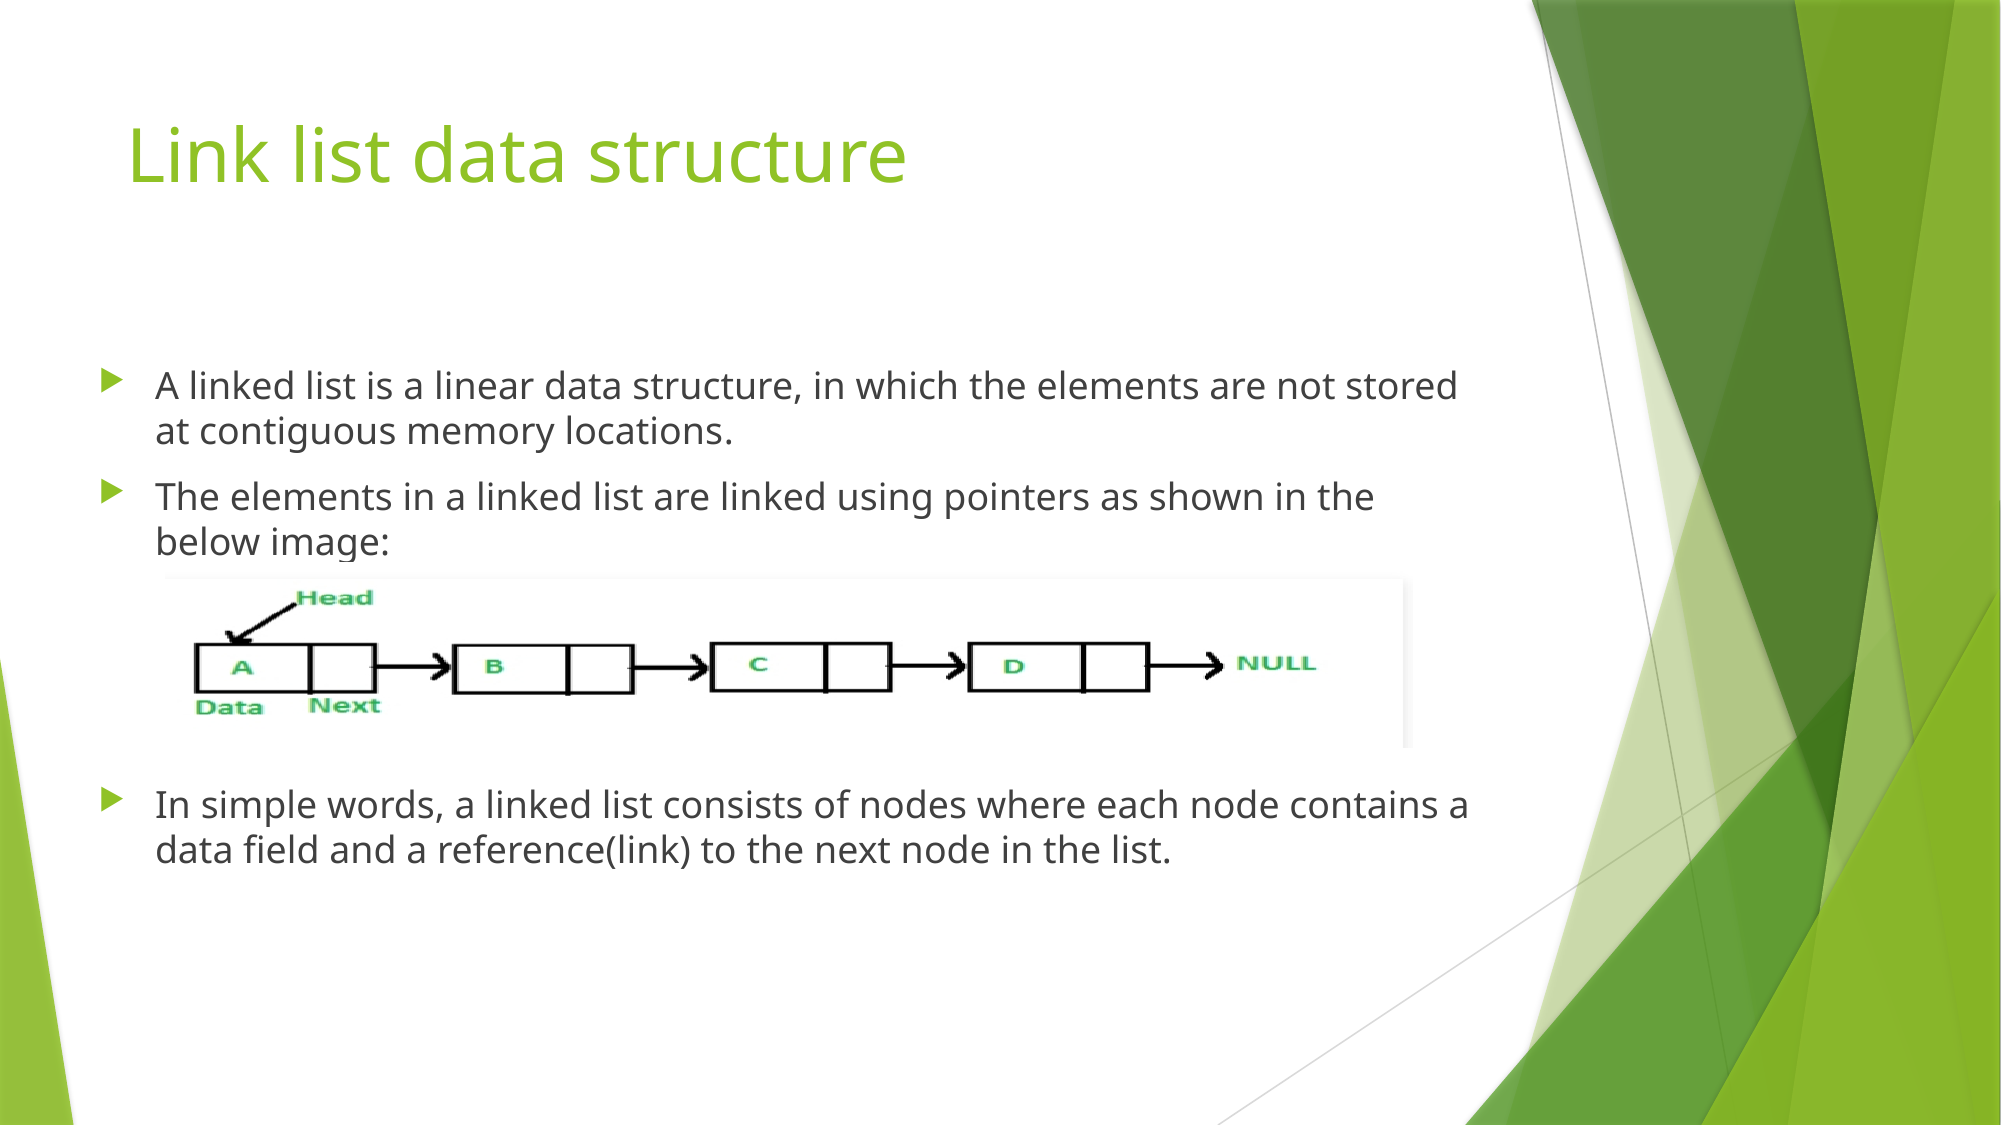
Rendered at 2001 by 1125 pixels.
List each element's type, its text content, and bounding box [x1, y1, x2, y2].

picture [164, 561, 1413, 749]
title Link list data structure [111, 99, 1522, 317]
text_box [851, 412, 1152, 561]
list A linked list is a linear data structure, in which the elements are not stored at contiguous memory locations. The elements in a linked list are linked using pointers as shown in the below image: In simple words, a linked list consists of nodes where each node contains a data field and a reference(link) to the next node in the list. [83, 354, 1494, 992]
